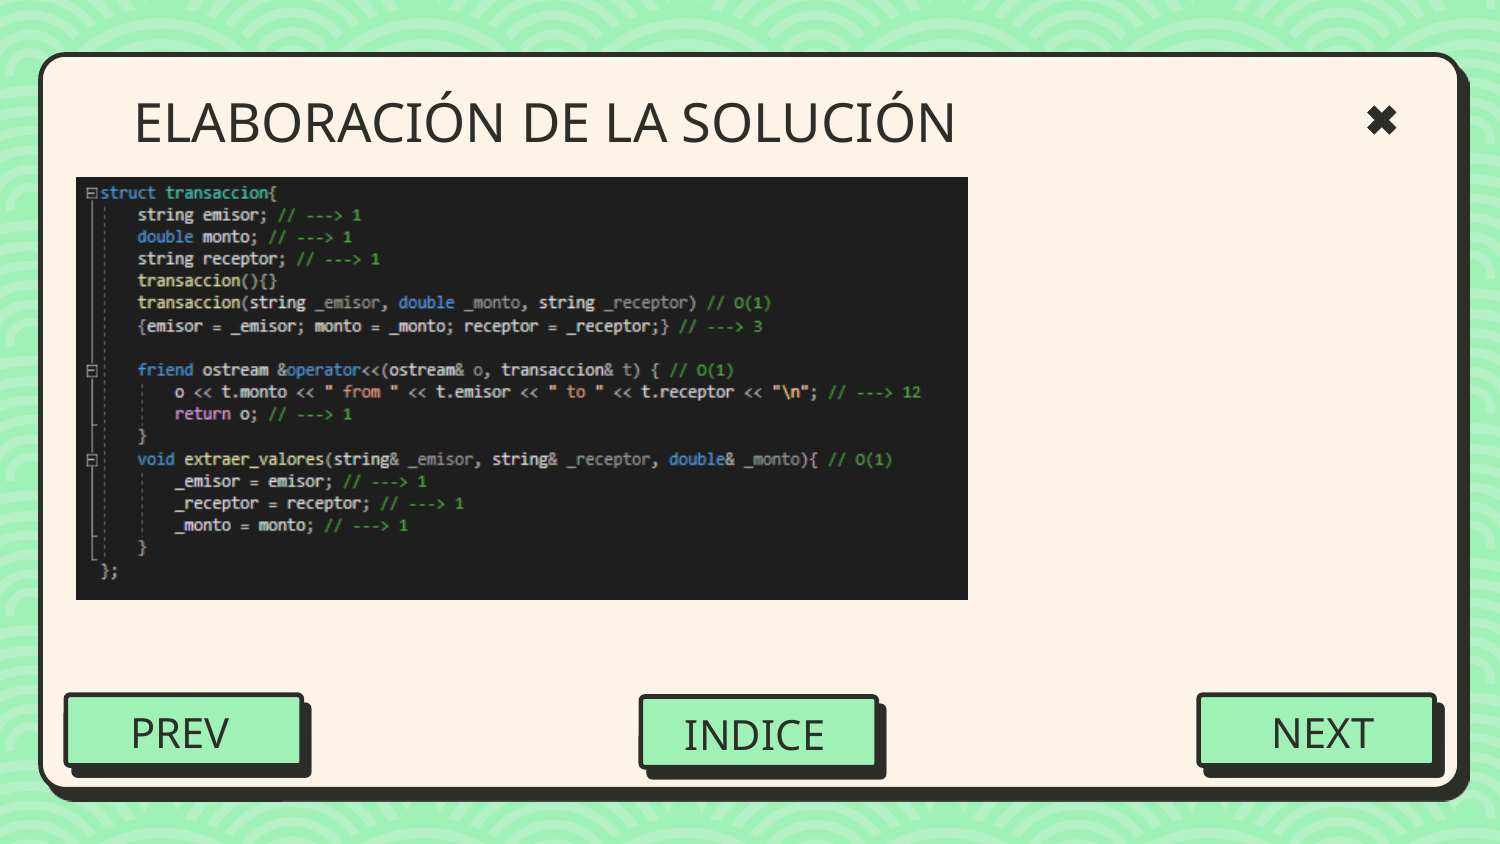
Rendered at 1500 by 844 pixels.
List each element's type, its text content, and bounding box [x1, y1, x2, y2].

picture [0, 0, 1500, 844]
text_box [65, 694, 302, 766]
text_box PREV [76, 705, 284, 759]
text_box [640, 696, 877, 768]
text_box INDICE [651, 707, 859, 761]
text_box NEXT [1211, 705, 1435, 759]
title ELABORACIÓN DE LA SOLUCIÓN [118, 72, 1431, 167]
text_box [1198, 694, 1435, 766]
